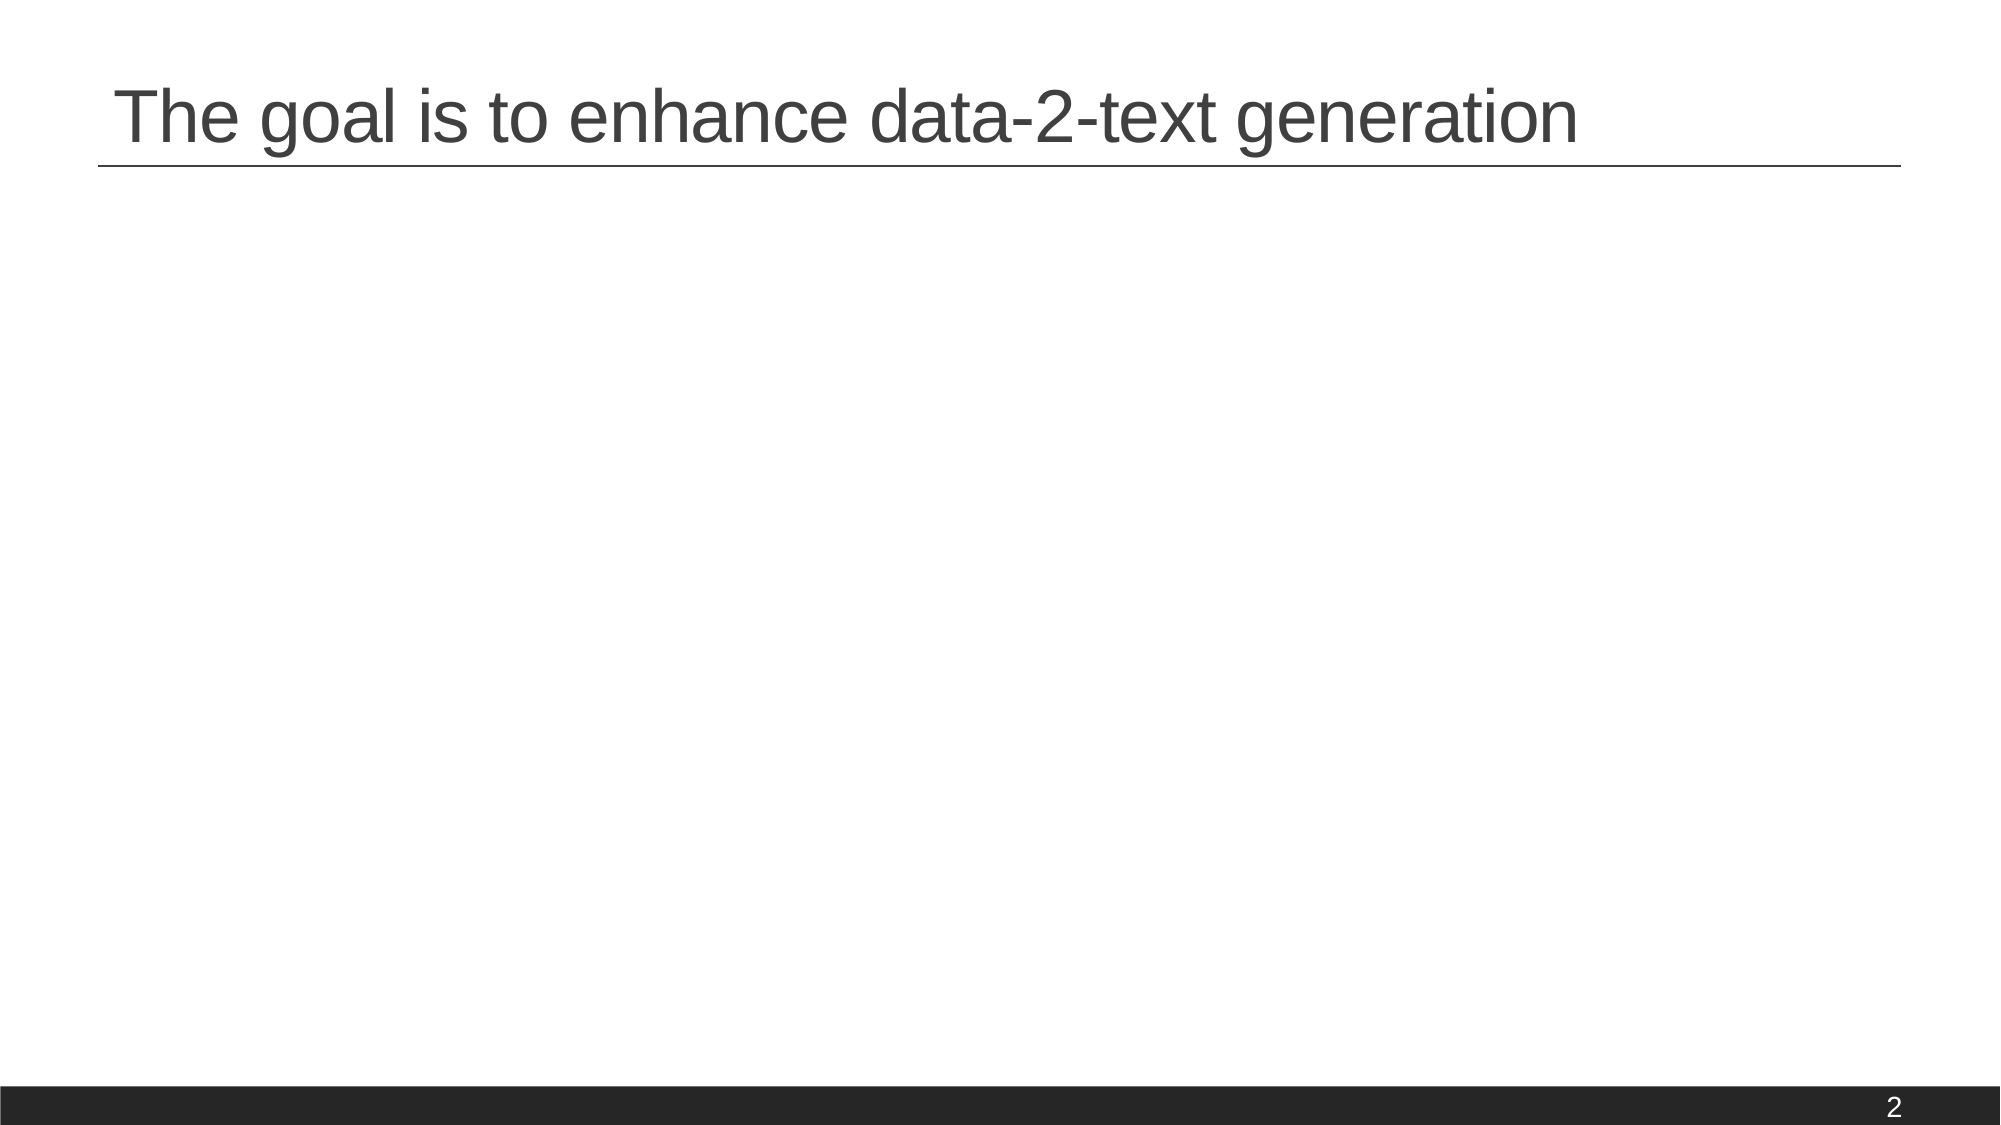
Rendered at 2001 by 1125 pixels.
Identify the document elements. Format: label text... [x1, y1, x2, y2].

title The goal is to enhance data-2-text generation [98, 47, 1912, 167]
slide_number 2 [1871, 1075, 2000, 1125]
